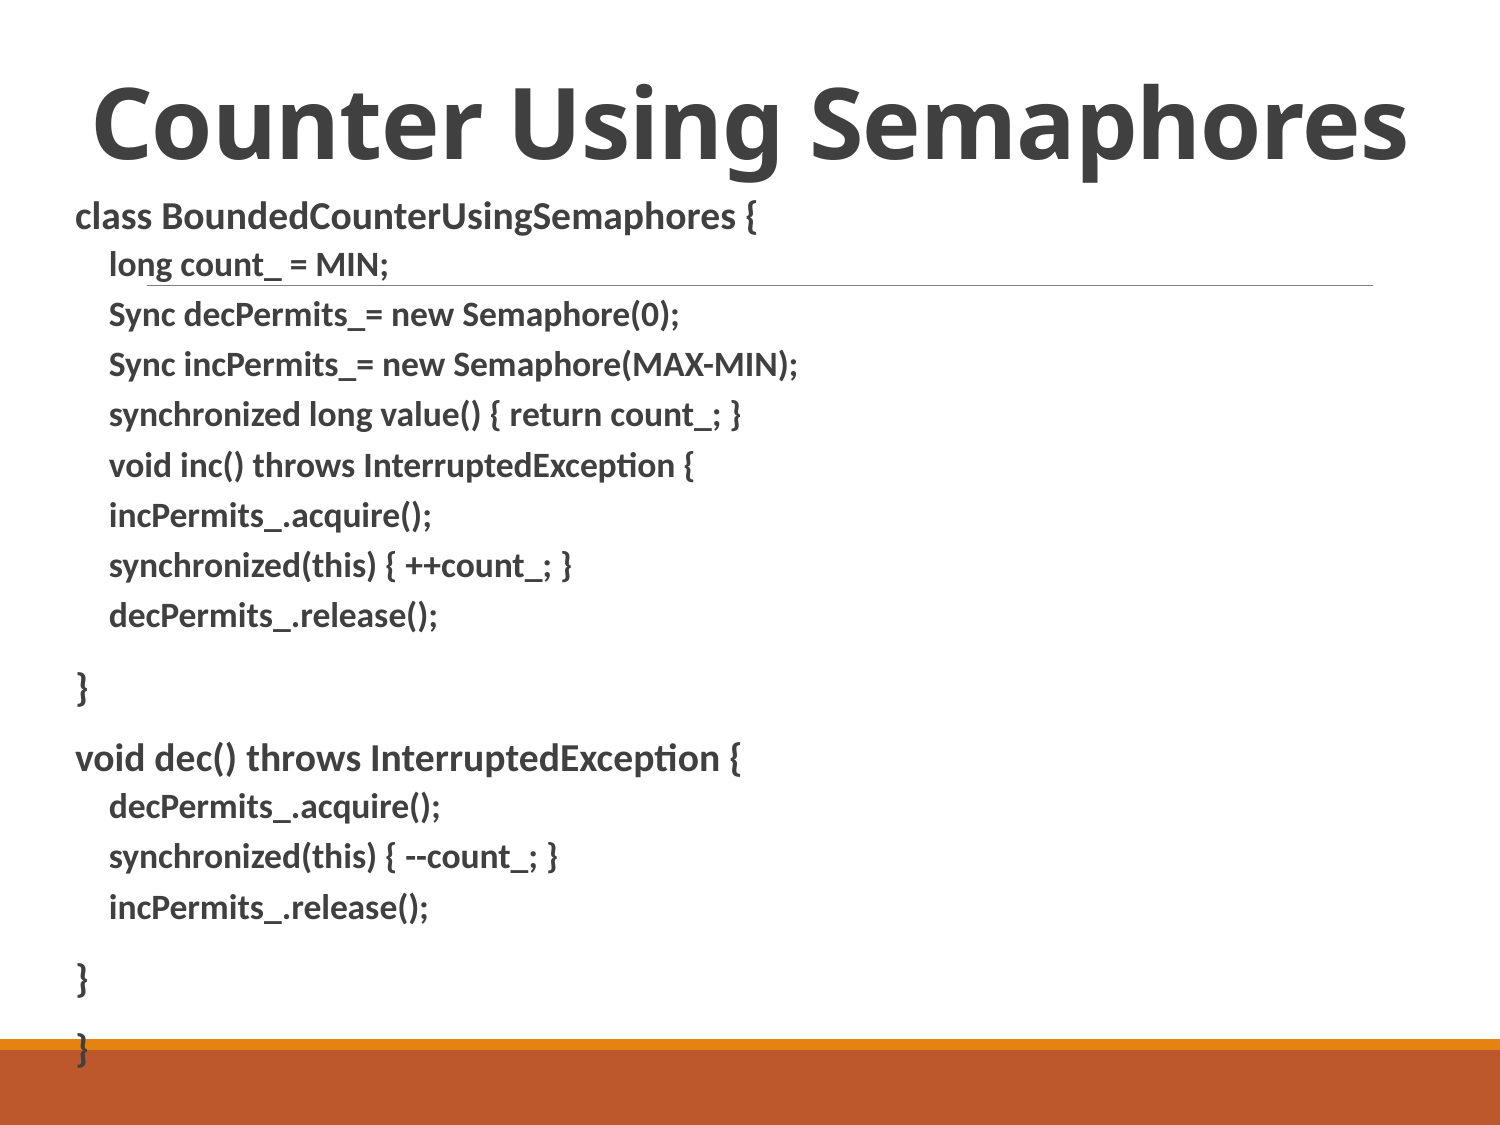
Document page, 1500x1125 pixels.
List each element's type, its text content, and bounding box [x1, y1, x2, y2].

title Counter Using Semaphores [75, 45, 1425, 187]
list class BoundedCounterUsingSemaphores { long count_ = MIN; Sync decPermits_= new Semaphore(0); Sync incPermits_= new Semaphore(MAX-MIN); synchronized long value() { return count_; } void inc() throws InterruptedException { incPermits_.acquire(); synchronized(this) { ++count_; } decPermits_.release(); } void dec() throws InterruptedException { decPermits_.acquire(); synchronized(this) { --count_; } incPermits_.release(); } } [75, 187, 1425, 1088]
